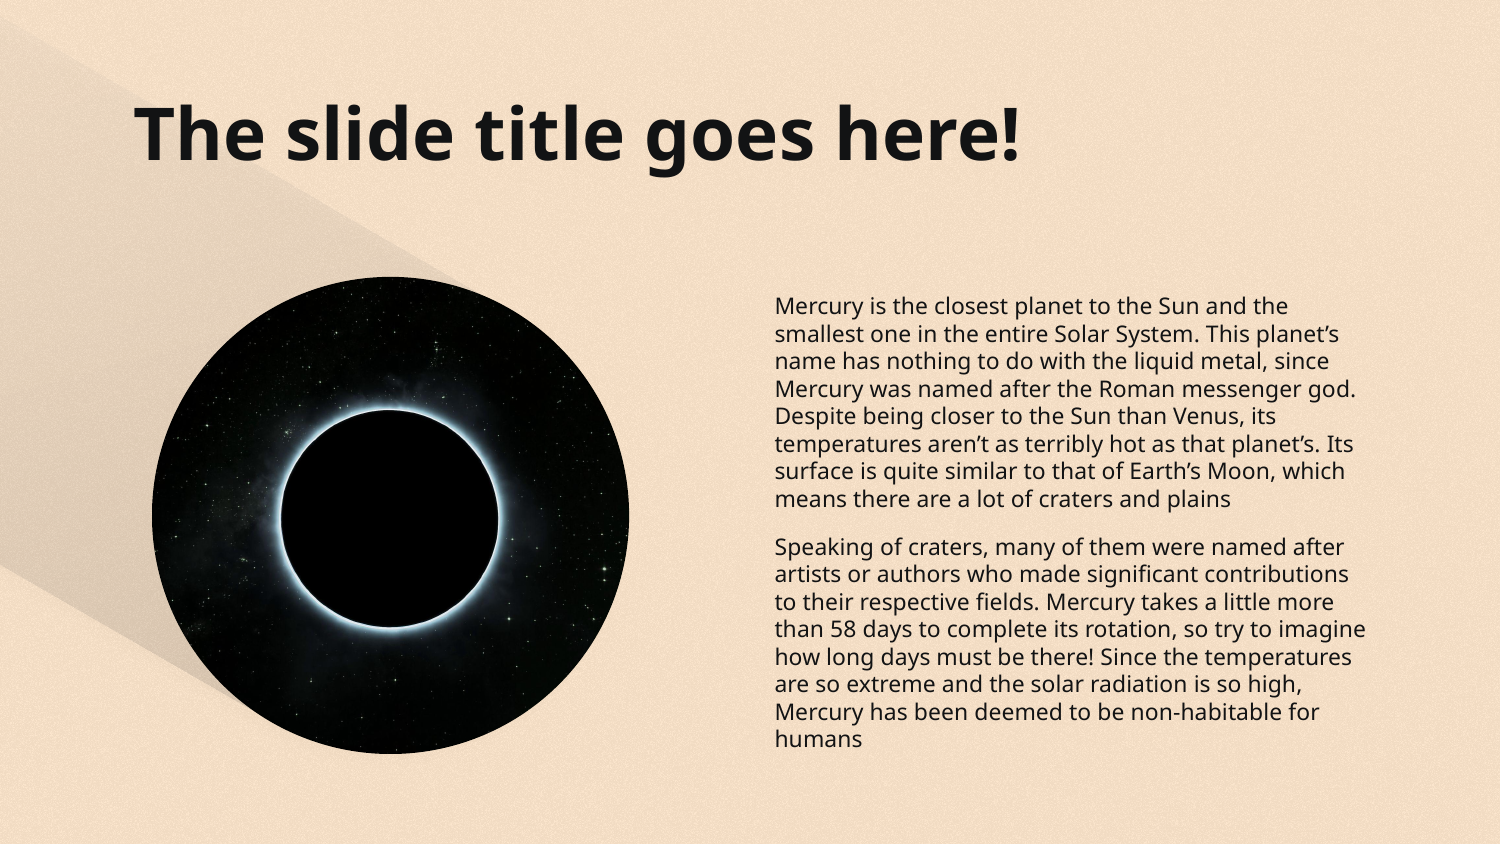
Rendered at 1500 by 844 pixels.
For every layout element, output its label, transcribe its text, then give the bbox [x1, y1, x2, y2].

title The slide title goes here! [118, 72, 1383, 192]
picture [151, 276, 630, 755]
text_box [0, 15, 449, 649]
subtitle Mercury is the closest planet to the Sun and the smallest one in the entire Solar System. This planet’s name has nothing to do with the liquid metal, since Mercury was named after the Roman messenger god. Despite being closer to the Sun than Venus, its temperatures aren’t as terribly hot as that planet’s. Its surface is quite similar to that of Earth’s Moon, which means there are a lot of craters and plains Speaking of craters, many of them were named after artists or authors who made significant contributions to their respective fields. Mercury takes a little more than 58 days to complete its rotation, so try to imagine how long days must be there! Since the temperatures are so extreme and the solar radiation is so high, Mercury has been deemed to be non-habitable for humans [759, 276, 1383, 732]
